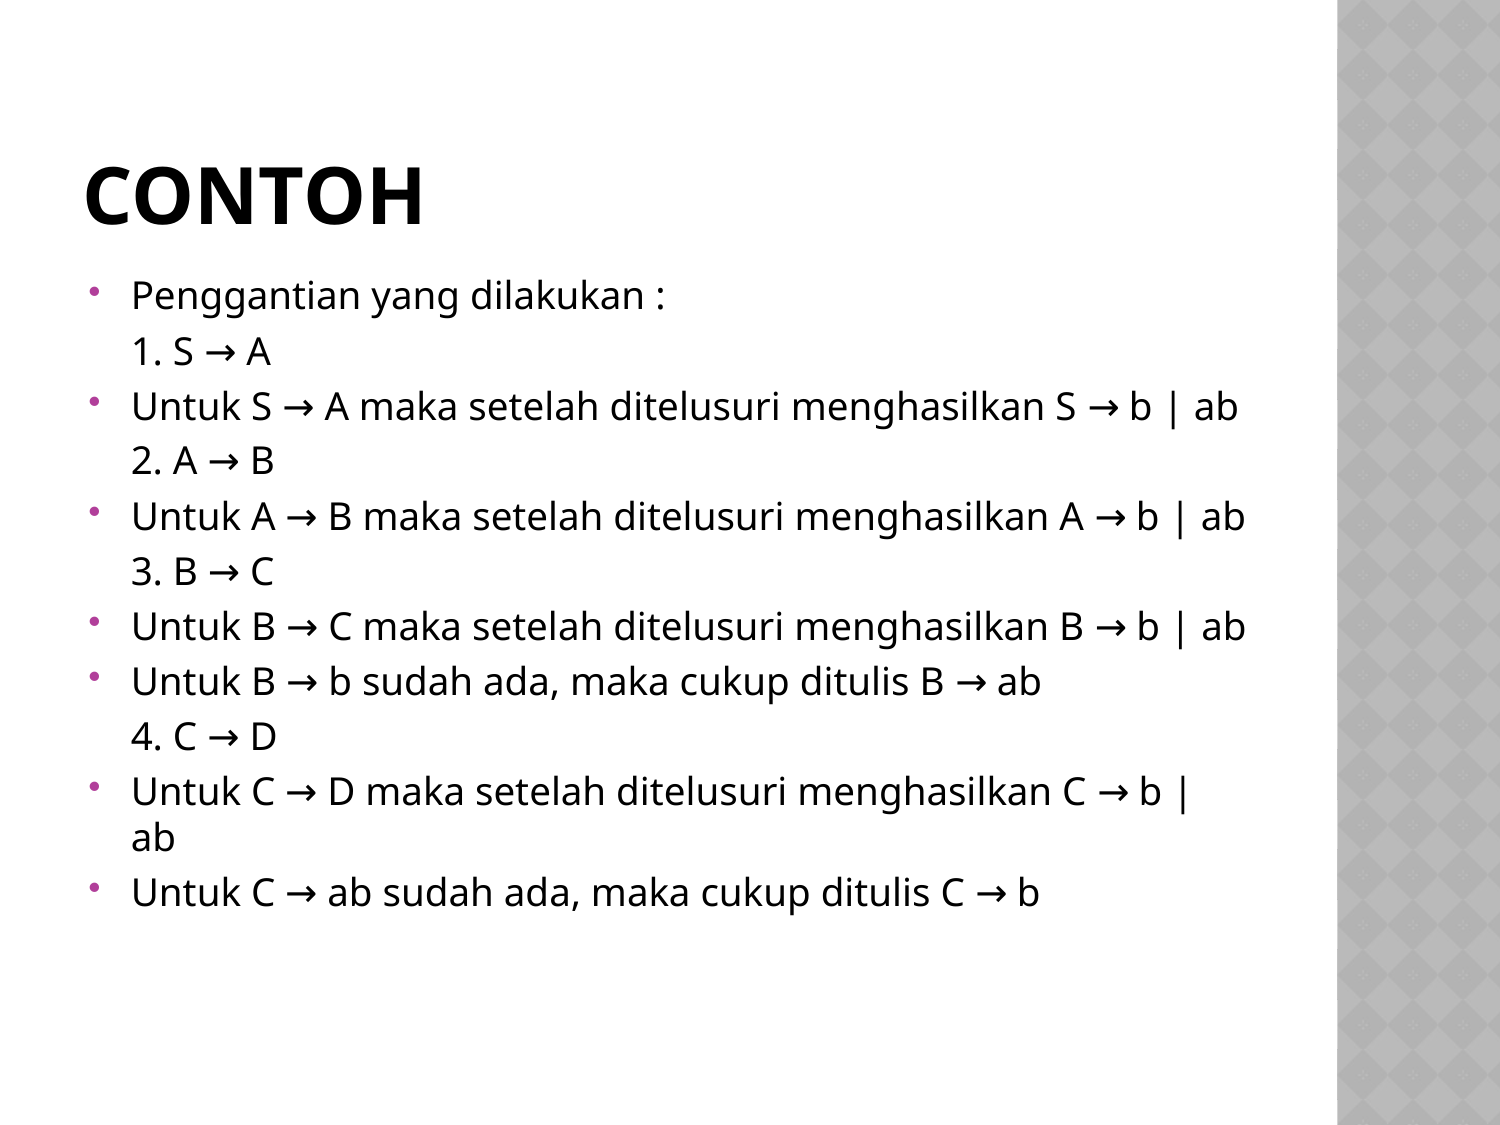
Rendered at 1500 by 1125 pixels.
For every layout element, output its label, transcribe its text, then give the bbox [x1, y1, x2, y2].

title CONTOH [75, 52, 1263, 240]
list Penggantian yang dilakukan : 1. S → A Untuk S → A maka setelah ditelusuri menghasilkan S → b | ab 2. A → B Untuk A → B maka setelah ditelusuri menghasilkan A → b | ab 3. B → C Untuk B → C maka setelah ditelusuri menghasilkan B → b | ab Untuk B → b sudah ada, maka cukup ditulis B → ab 4. C → D Untuk C → D maka setelah ditelusuri menghasilkan C → b | ab Untuk C → ab sudah ada, maka cukup ditulis C → b [75, 264, 1263, 1059]
